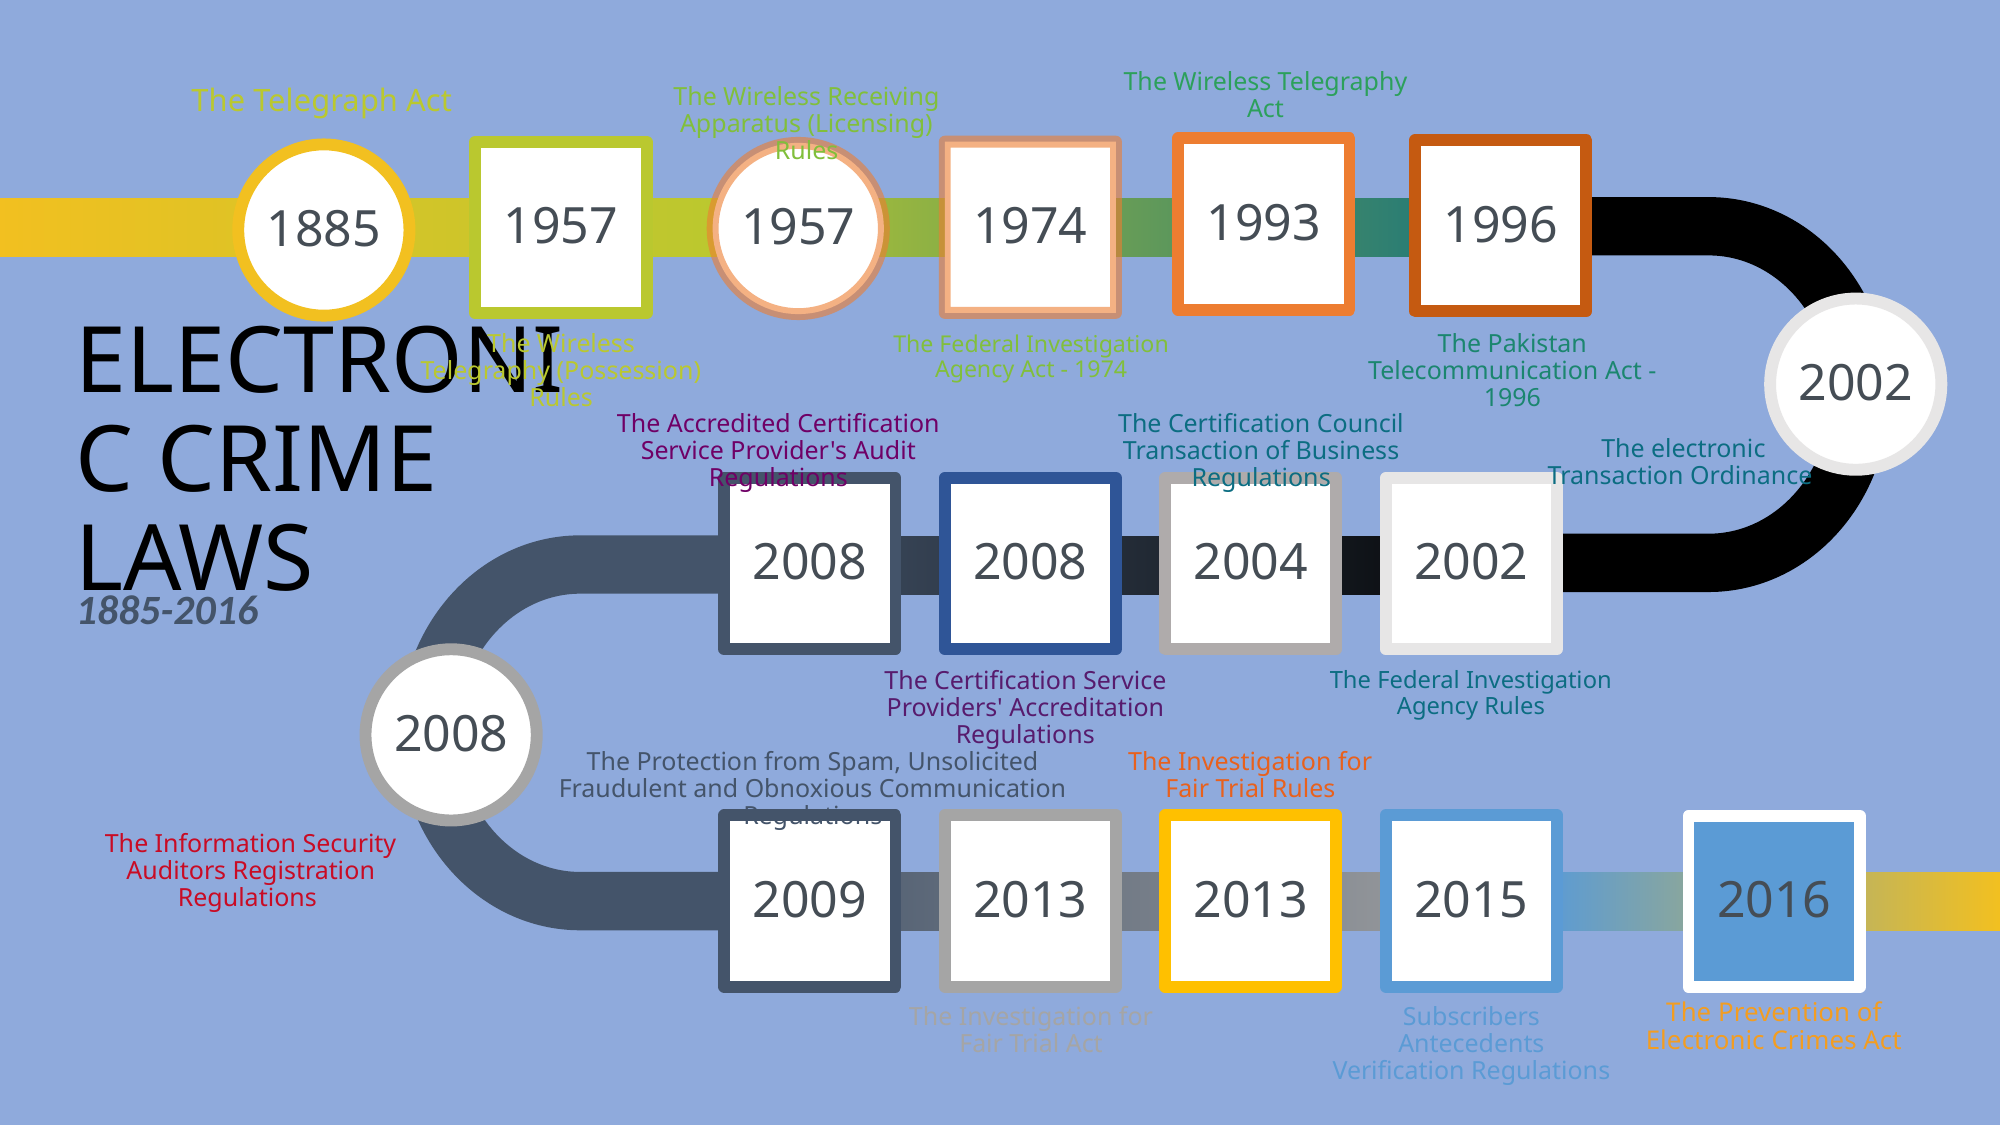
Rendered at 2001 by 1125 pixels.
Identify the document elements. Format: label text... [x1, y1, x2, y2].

title ELECTRONIC CRIME LAWS [75, 341, 577, 584]
list 2008 [939, 472, 1122, 655]
list The Investigation for Fair Trial Act [889, 1004, 1173, 1057]
list The Certification Service Providers' Accreditation Regulations [826, 668, 1225, 727]
list 1957 [469, 136, 653, 319]
list 2008 [718, 472, 901, 655]
text_box The Prevention of Electronic Crimes Act [1632, 999, 1916, 1057]
list 2016 [1683, 810, 1866, 993]
list The Wireless Telegraphy (Possession) Rules [419, 330, 703, 389]
list The Pakistan Telecommunication Act - 1996 [1336, 330, 1689, 388]
list 1974 [939, 136, 1122, 319]
list 2013 [939, 809, 1122, 993]
list The Federal Investigation Agency Act - 1974 [889, 332, 1173, 389]
list The Certification Council Transaction of Business Regulations [1059, 411, 1463, 470]
text_box 2002 [1770, 298, 1942, 470]
list The Protection from Spam, Unsolicited Fraudulent and Obnoxious Communication Regulations [536, 749, 1090, 798]
list Subscribers Antecedents Verification Regulations [1329, 1004, 1614, 1057]
text_box The Information Security Auditors Registration Regulations [63, 831, 438, 887]
list 2015 [1380, 809, 1563, 993]
text_box The Wireless Receiving Apparatus (Licensing) Rules [646, 83, 967, 141]
list The Investigation for Fair Trial Rules [1108, 749, 1392, 798]
list 2004 [1159, 472, 1342, 655]
text_box 1957 [712, 142, 884, 315]
list The Wireless Telegraphy Act [1116, 68, 1416, 131]
list The Federal Investigation Agency Rules [1329, 668, 1613, 727]
text_box The Telegraph Act [184, 85, 468, 119]
list 1993 [1172, 132, 1355, 316]
list 1885-2016 [75, 588, 359, 637]
list 2013 [1159, 809, 1342, 993]
list 1996 [1409, 134, 1592, 317]
text_box 1885 [238, 144, 410, 316]
list The Accredited Certification Service Provider's Audit Regulations [576, 411, 981, 470]
list 2009 [718, 809, 901, 993]
list 2002 [1380, 472, 1563, 655]
text_box The electronic Transaction Ordinance [1541, 435, 1825, 495]
text_box 2008 [365, 649, 537, 821]
